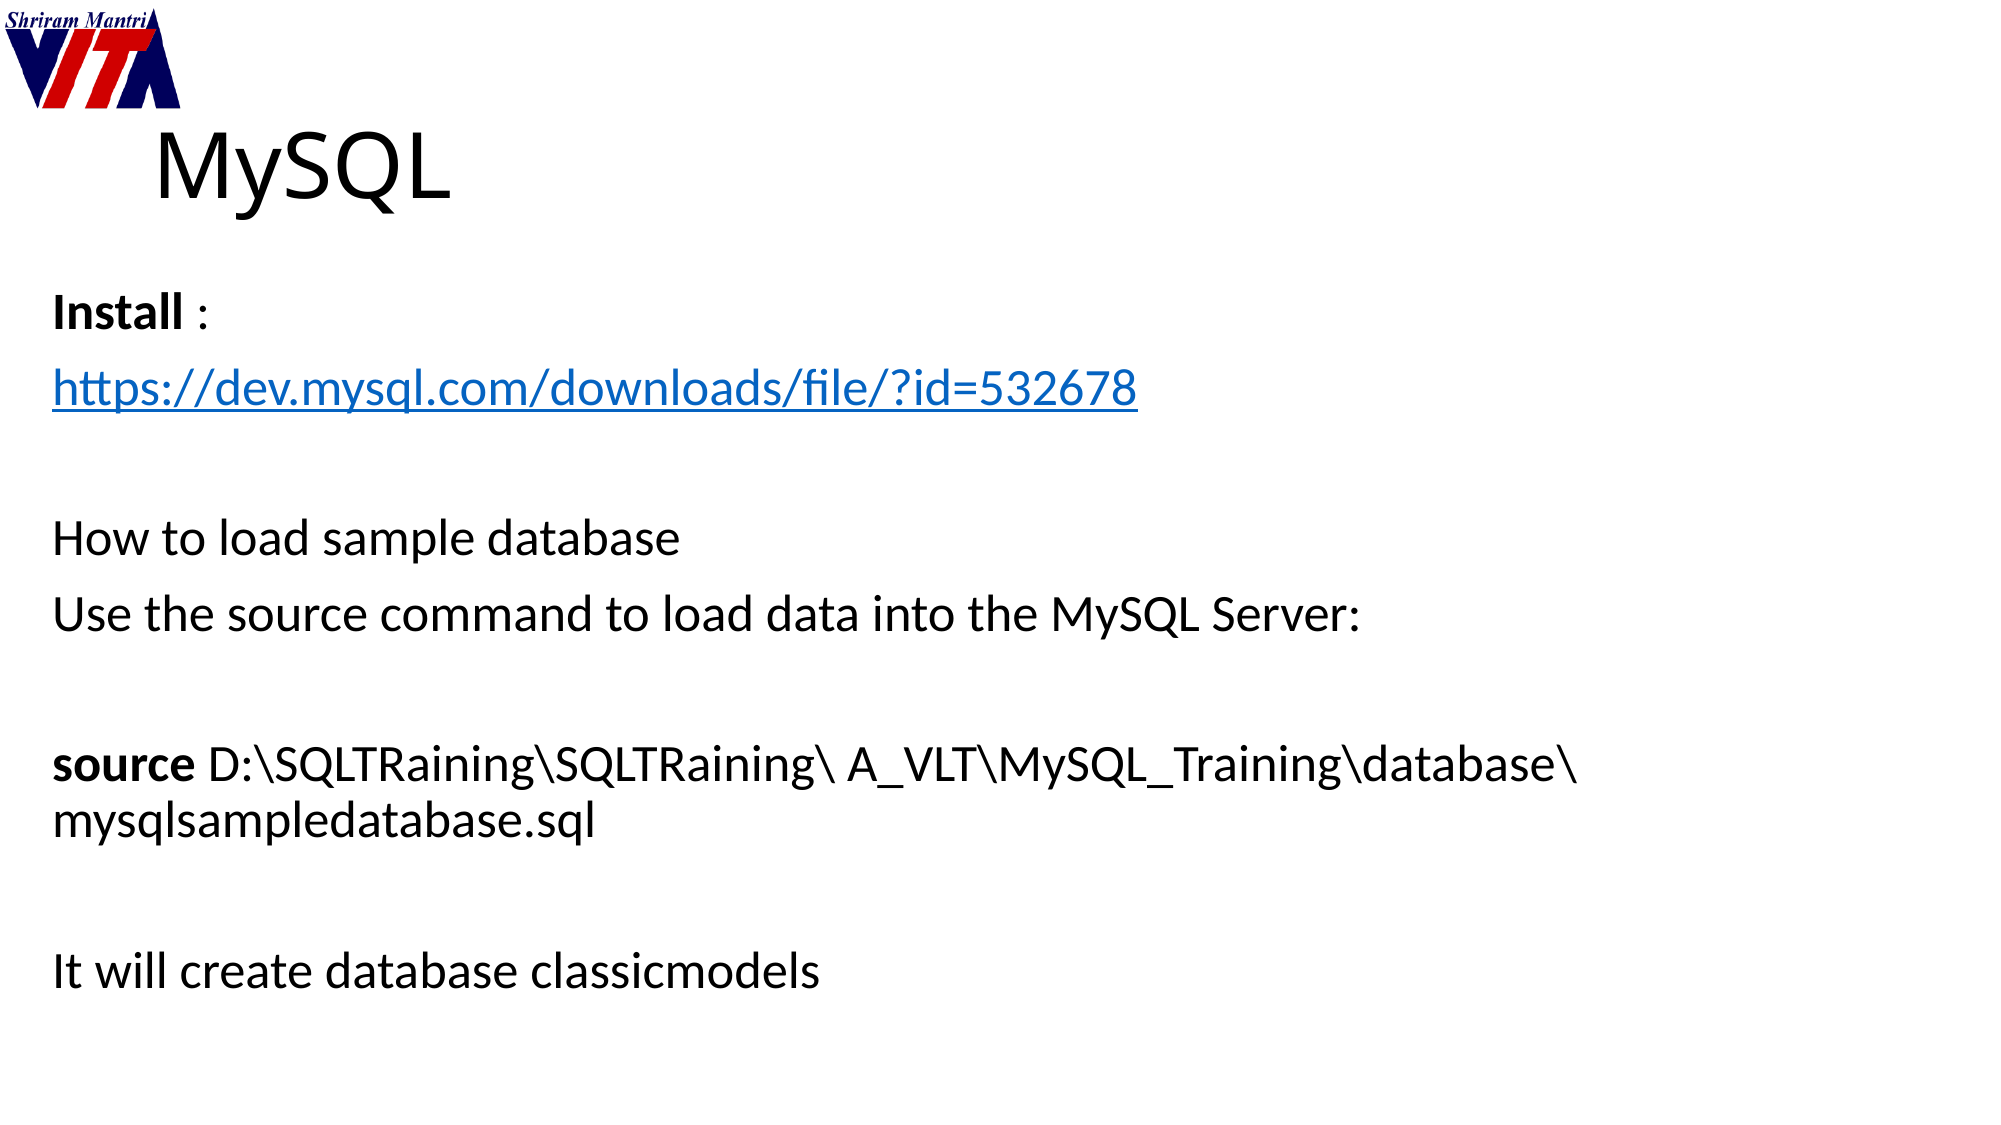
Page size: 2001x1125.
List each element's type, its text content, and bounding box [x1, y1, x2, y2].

picture [0, 0, 198, 129]
title MySQL [137, 59, 1863, 277]
list Install : https://dev.mysql.com/downloads/file/?id=532678 How to load sample database Use the source command to load data into the MySQL Server: source D:\SQLTRaining\SQLTRaining\ A_VLT\MySQL_Training\database\mysqlsampledatabase.sql It will create database classicmodels [37, 277, 2000, 1014]
